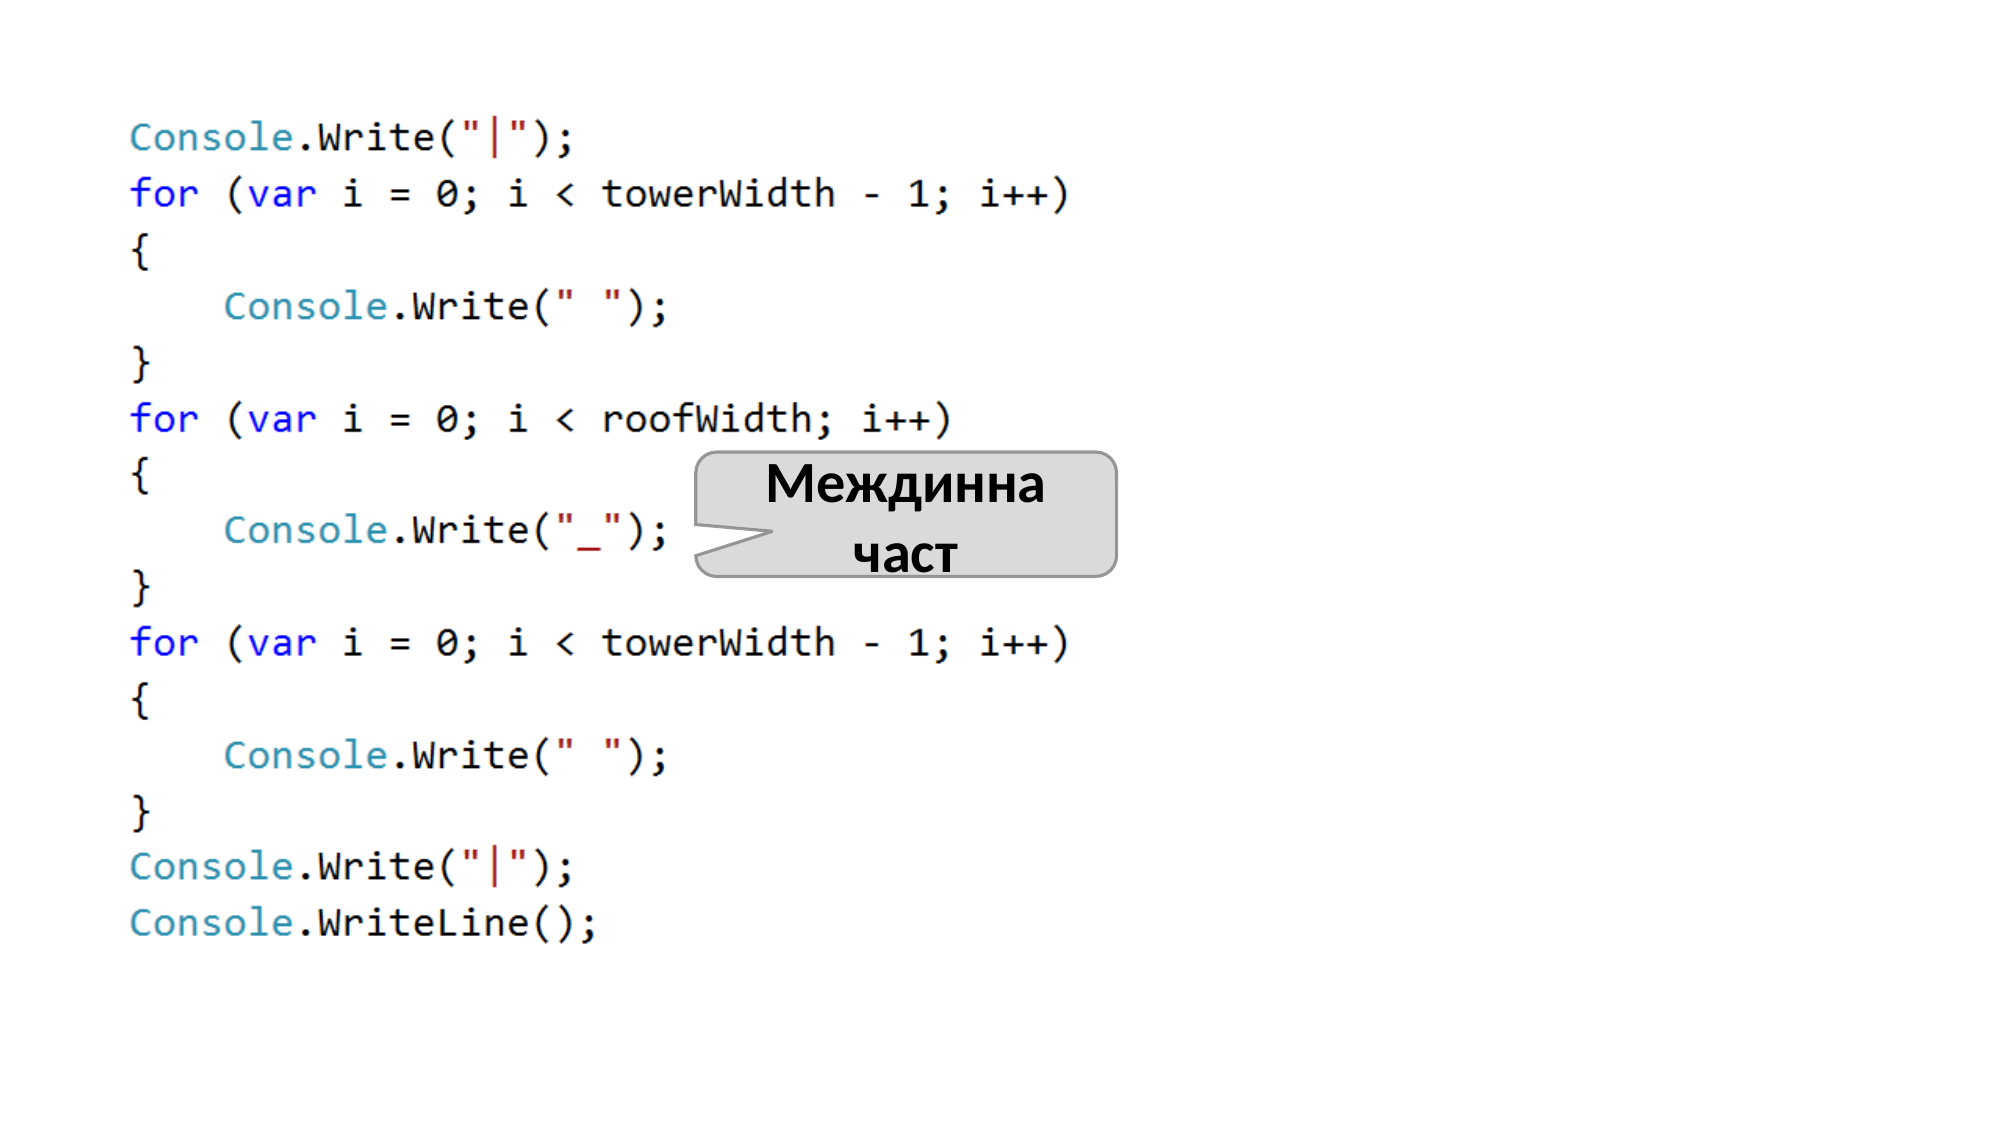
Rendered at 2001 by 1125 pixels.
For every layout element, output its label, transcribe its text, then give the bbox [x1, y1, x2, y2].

text_box Междинна част [1088, 450, 1118, 578]
picture [126, 113, 1088, 961]
